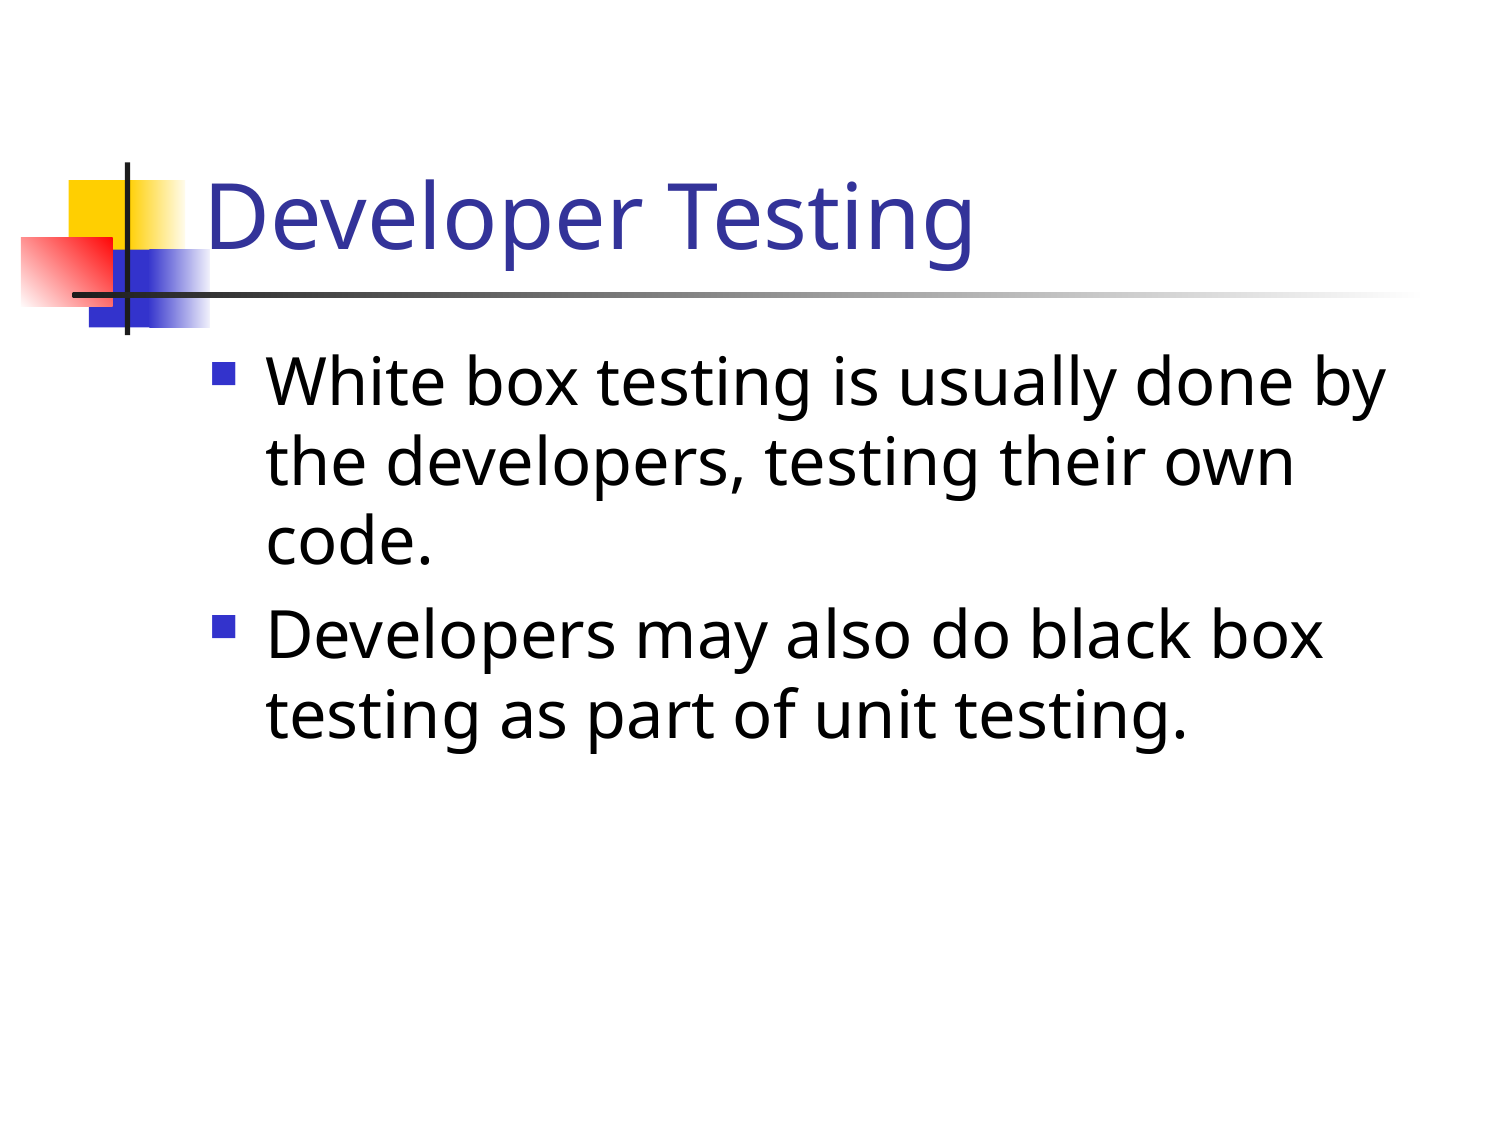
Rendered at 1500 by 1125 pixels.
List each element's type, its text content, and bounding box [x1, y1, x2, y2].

list White box testing is usually done by the developers, testing their own code. Developers may also do black box testing as part of unit testing. [193, 331, 1469, 1006]
title Developer Testing [188, 35, 1468, 275]
